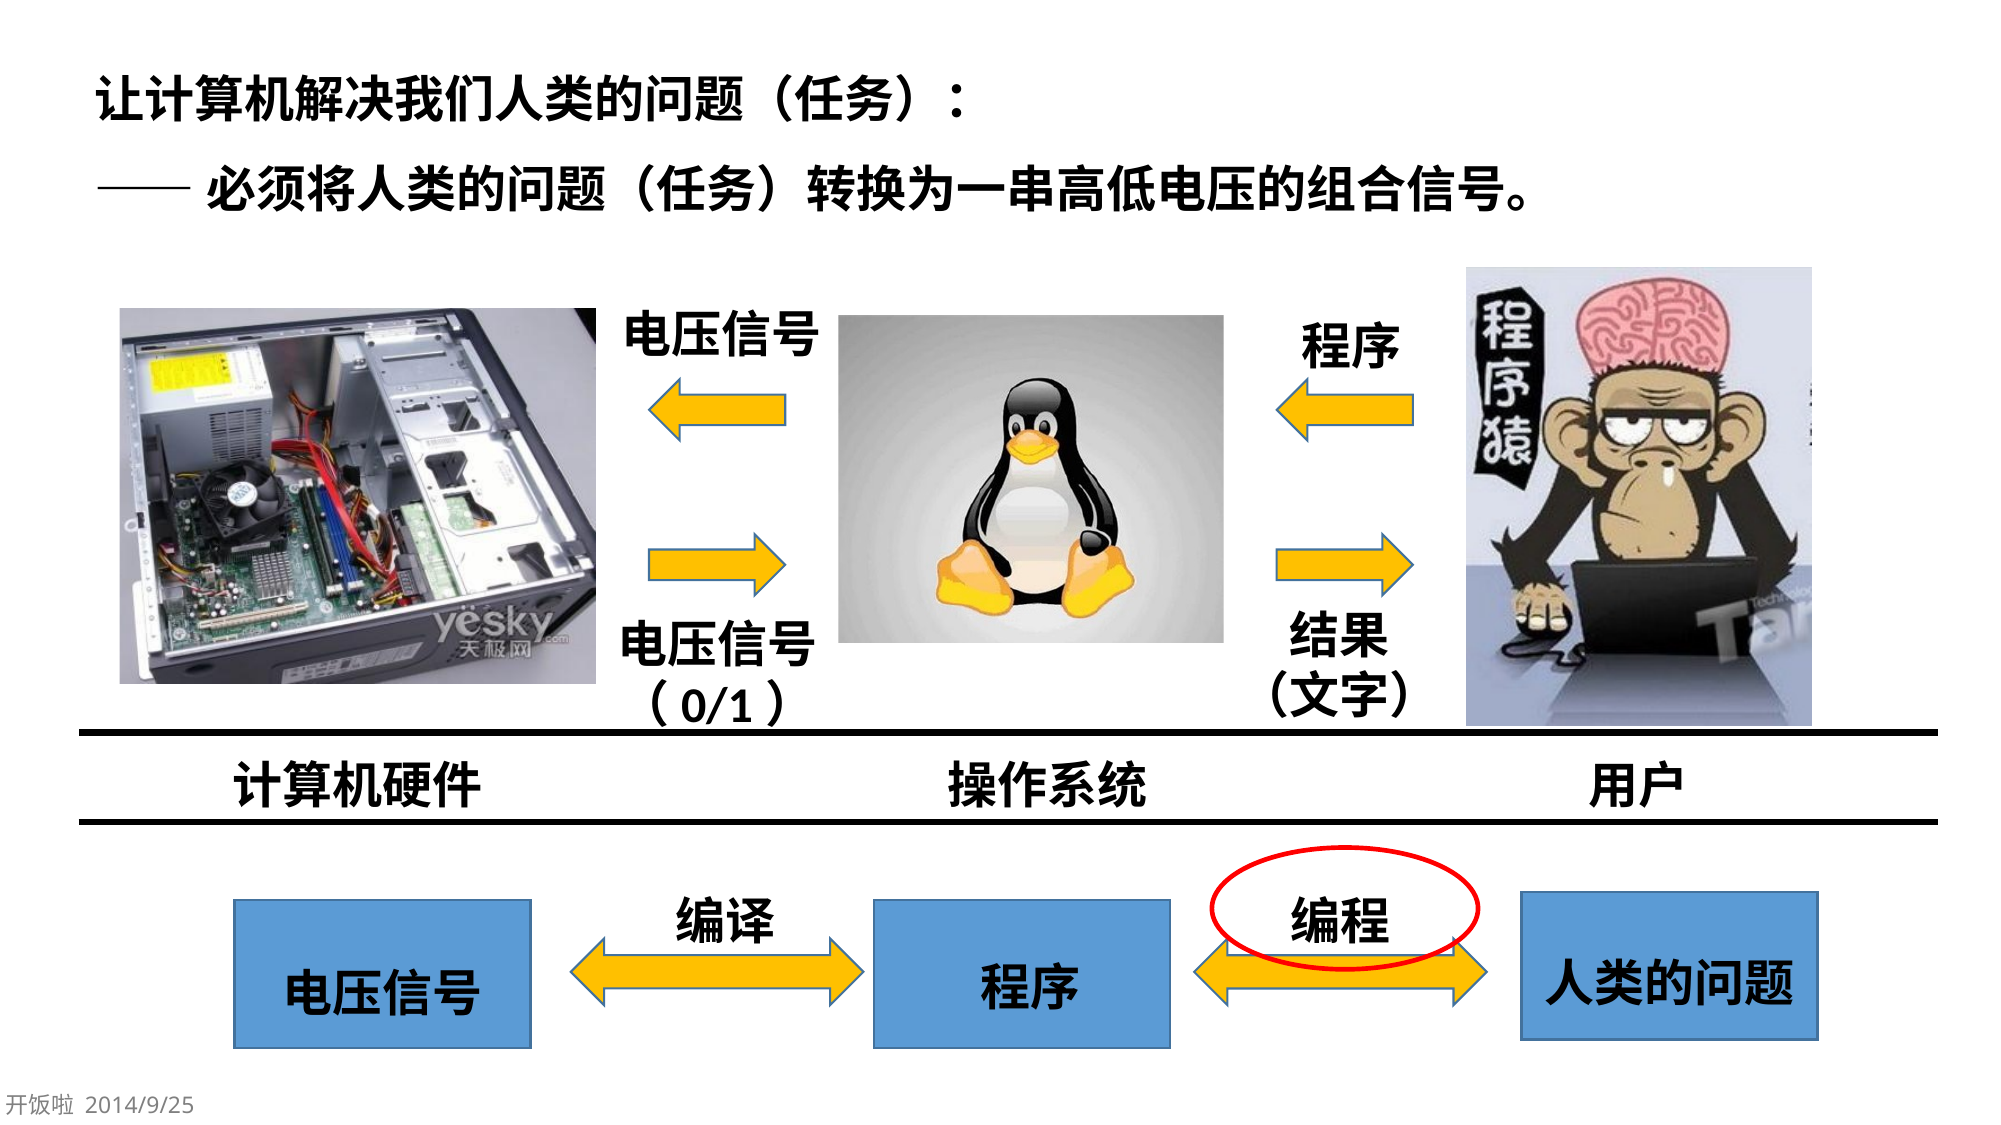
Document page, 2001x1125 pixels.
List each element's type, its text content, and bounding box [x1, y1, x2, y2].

text_box [1289, 846, 1401, 852]
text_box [234, 852, 1818, 1048]
text_box 让计算机解决我们人类的问题（任务）： ——必须将人类的问题（任务）转换为一串高低电压的组合信号。 [79, 29, 1571, 225]
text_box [78, 267, 1939, 823]
